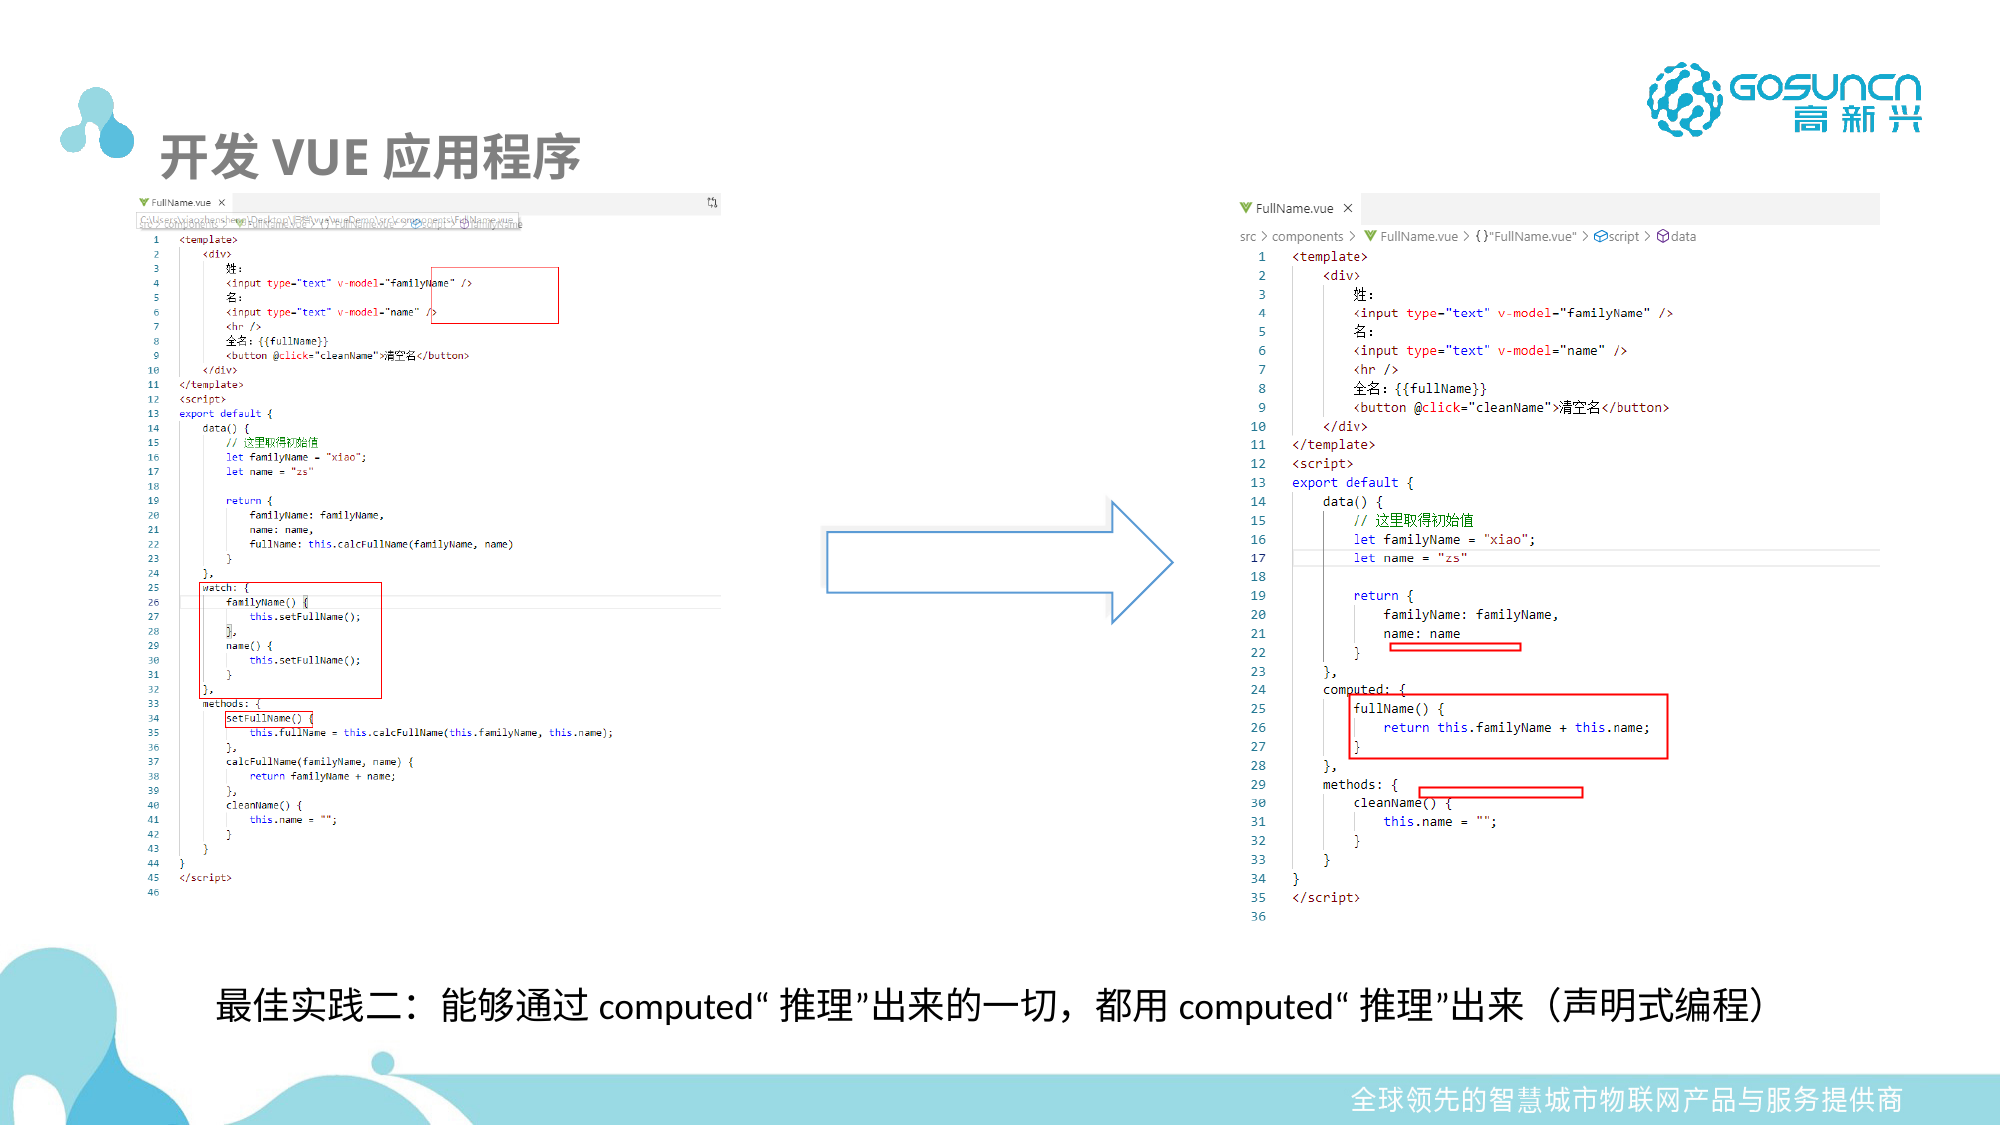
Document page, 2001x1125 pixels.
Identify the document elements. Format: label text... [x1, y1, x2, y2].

text_box 最佳实践二：能够通过computed“推理”出来的一切，都用computed“推理”出来（声明式编程） [207, 974, 1795, 1035]
picture [0, 928, 2000, 1125]
picture [60, 87, 134, 158]
text_box 开发VUE应用程序 [152, 59, 1523, 194]
picture [1647, 62, 1922, 137]
picture [1227, 193, 1880, 921]
picture [132, 193, 722, 897]
text_box [827, 502, 1173, 623]
